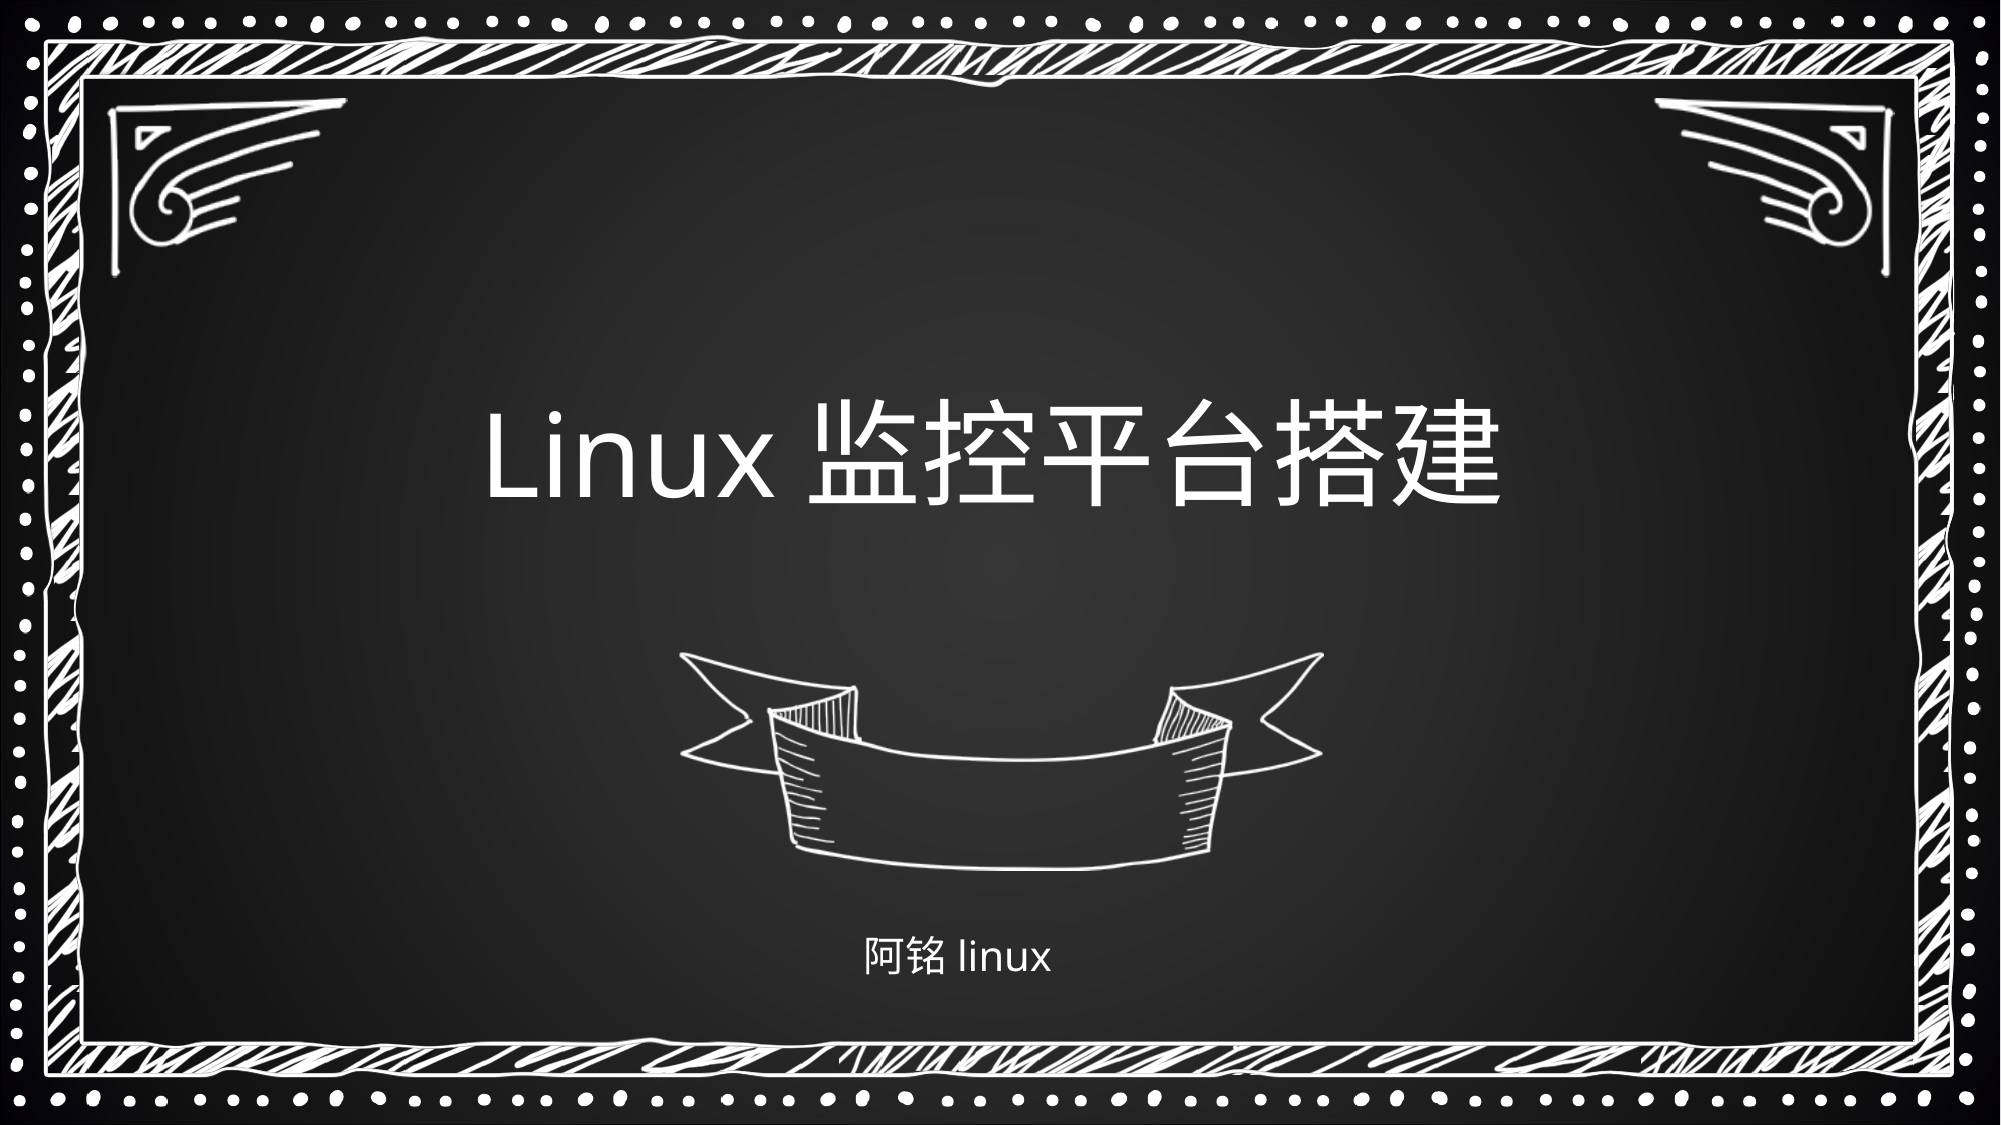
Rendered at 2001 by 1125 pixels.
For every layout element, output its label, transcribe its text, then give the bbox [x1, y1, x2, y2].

picture [0, 0, 2001, 1125]
text_box 阿铭linux [856, 917, 1173, 988]
text_box Linux监控平台搭建 [456, 372, 1529, 528]
